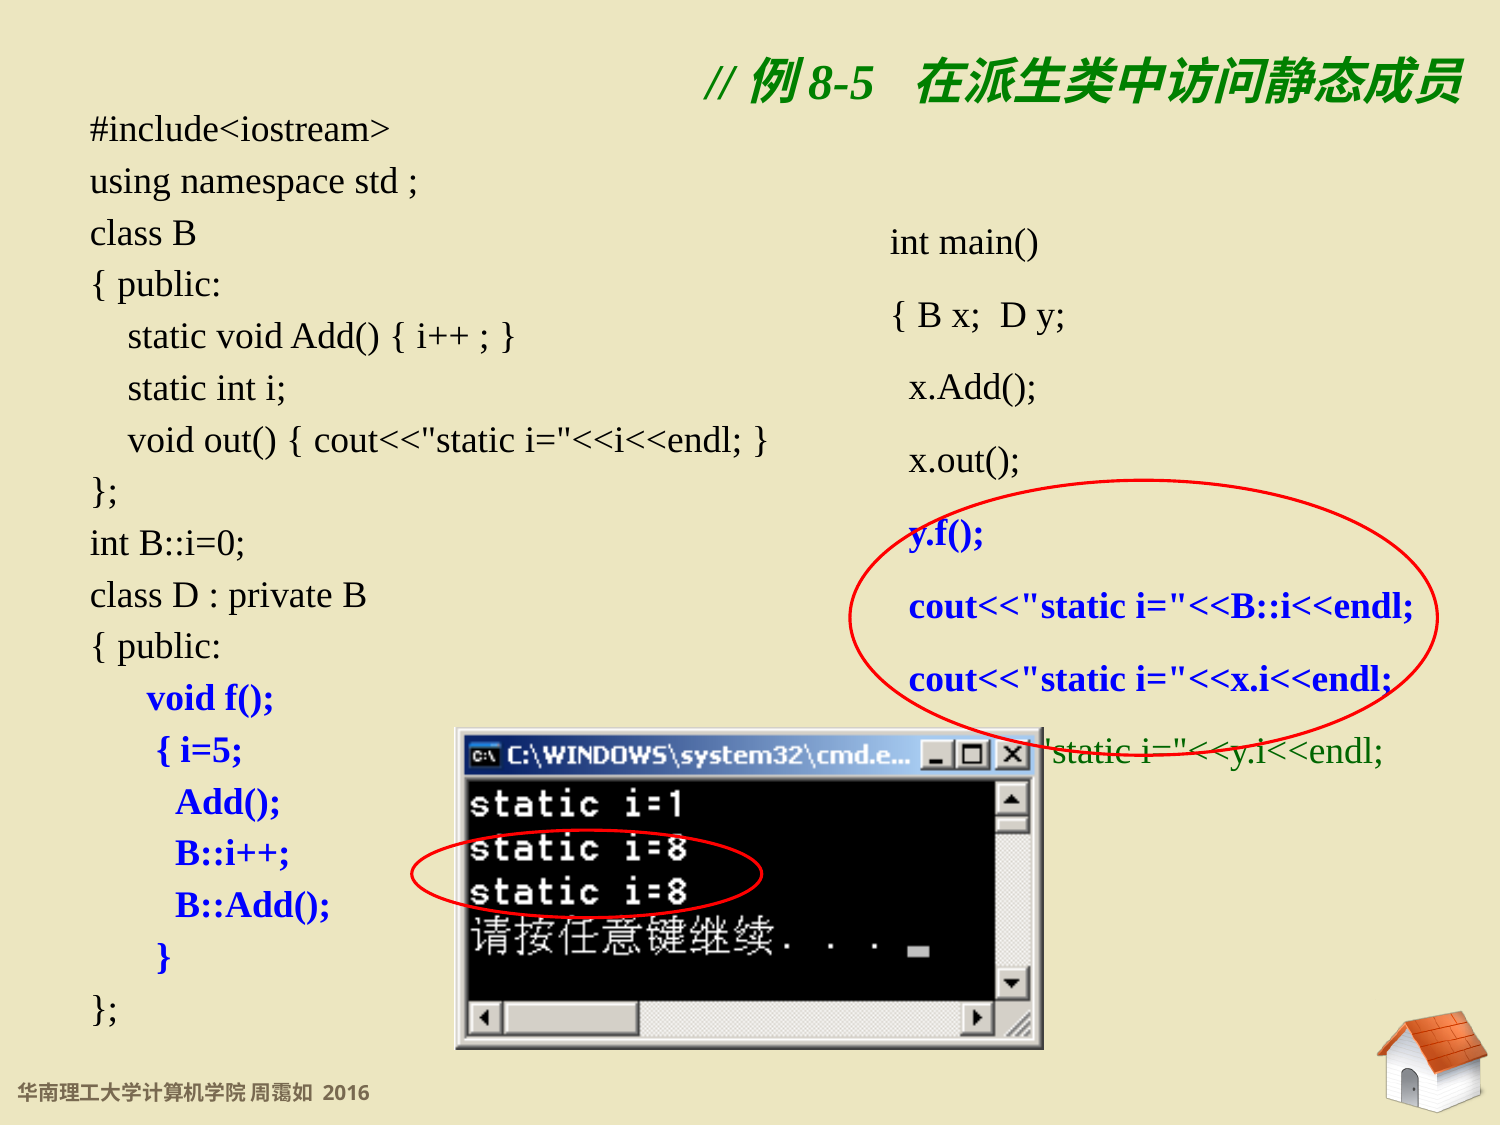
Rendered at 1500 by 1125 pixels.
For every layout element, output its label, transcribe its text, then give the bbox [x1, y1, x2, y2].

text_box [411, 846, 449, 901]
picture [1375, 999, 1488, 1124]
text_box #include<iostream> using namespace std ; class B { public: static void Add() { i++ ; } static int i; void out() { cout<<"static i="<<i<<endl; } }; int B::i=0; class D : private B { public: void f(); { i=5; Add(); B::i++; B::Add(); } }; [74, 90, 825, 1036]
text_box int main() { B x; D y; x.Add(); x.out(); y.f(); cout<<"static i="<<B::i<<endl; cout<<"static i="<<x.i<<endl; //cout<<"static i="<<y.i<<endl; } [875, 200, 1450, 852]
picture [454, 727, 1044, 1050]
text_box [849, 480, 1438, 756]
text_box //例8-5 在派生类中访问静态成员 [691, 42, 1477, 118]
